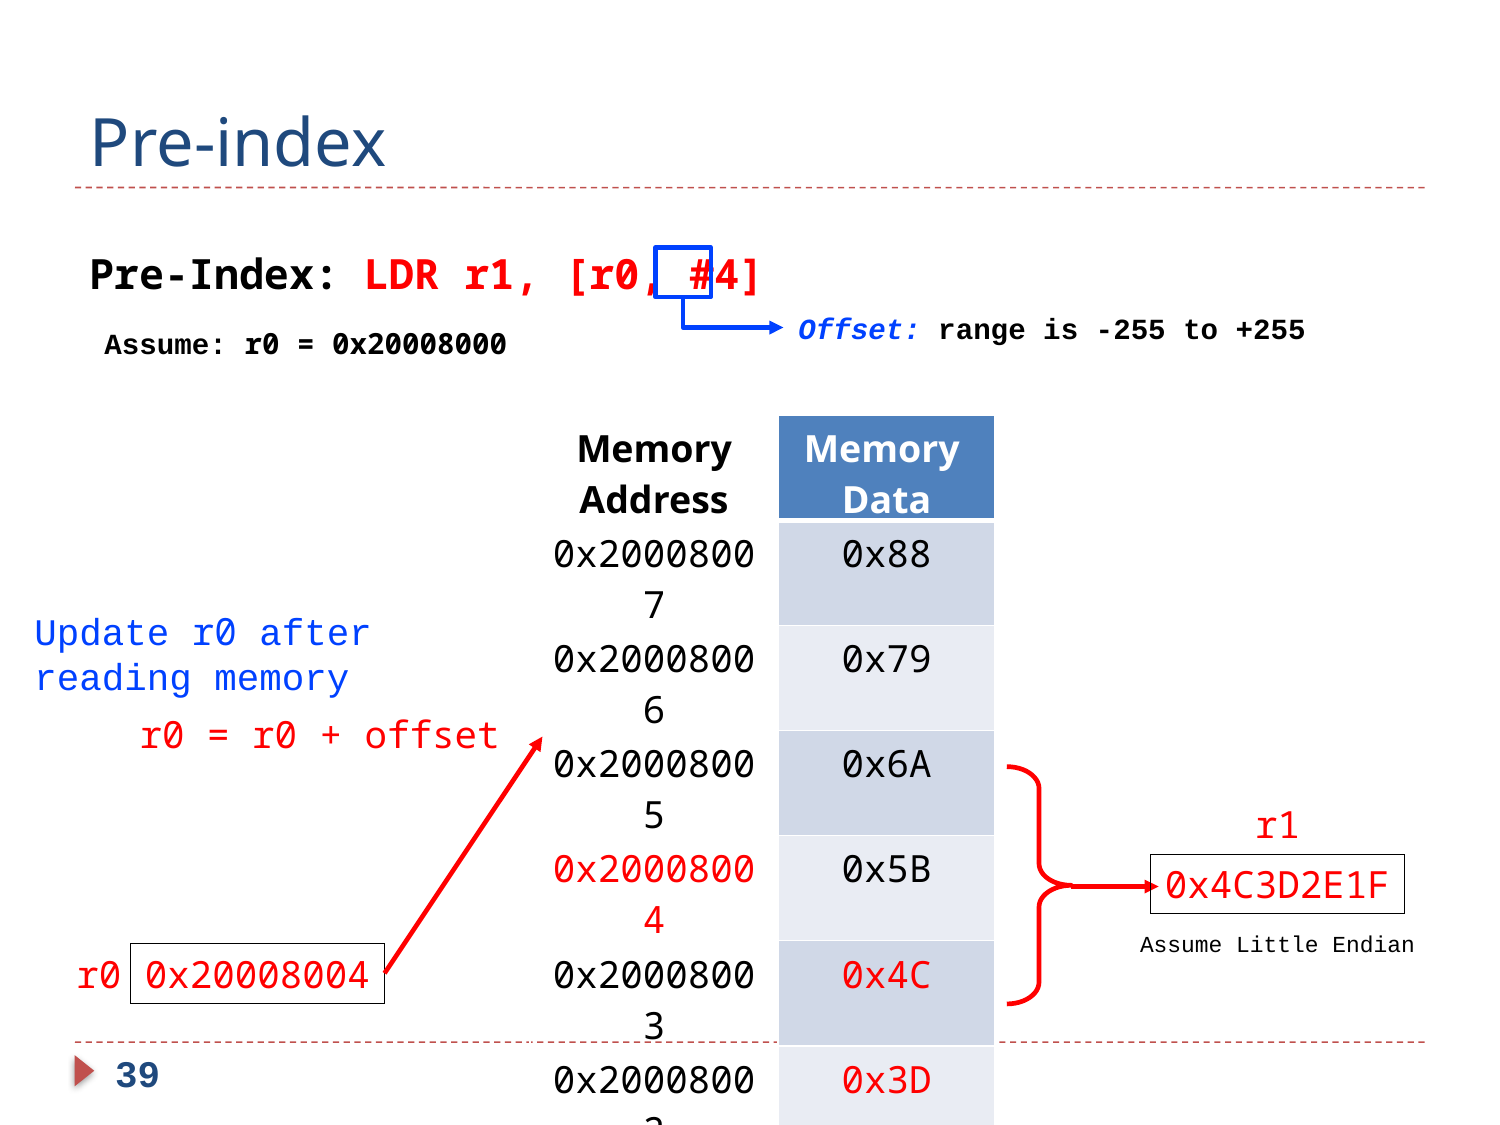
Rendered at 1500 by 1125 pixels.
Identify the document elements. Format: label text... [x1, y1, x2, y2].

text_box Assume Little Endian [1125, 922, 1430, 965]
text_box 0x20008004 [137, 943, 385, 1004]
table_cell 0x5B [779, 836, 994, 940]
table_cell 0x88 [779, 523, 994, 625]
text_box Offset: range is -255 to +255 [783, 302, 1321, 353]
table_cell 0x20008003 [531, 941, 777, 1045]
table_cell 0x3D [779, 1047, 994, 1125]
table_cell 0x20008005 [531, 731, 777, 835]
table_cell 0x20008007 [531, 523, 777, 625]
text_box Assume: r0 = 0x20008000 [89, 318, 522, 369]
text_box [654, 246, 712, 298]
title Pre-index [75, 24, 1425, 188]
table_cell 0x20008004 [548, 836, 777, 940]
slide_number 39 [100, 1042, 426, 1103]
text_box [716, 263, 749, 362]
text_box r0 [61, 943, 137, 1004]
table_cell 0x4C [779, 941, 994, 1045]
text_box r0 = r0 + offset [124, 703, 515, 764]
text_box [1006, 765, 1071, 1005]
text_box Update r0 after reading memory [19, 600, 410, 706]
text_box 0x4C3D2E1F [1150, 854, 1405, 914]
table_cell 0x20008006 [531, 626, 777, 730]
table_header Memory Data [779, 416, 994, 518]
table_cell 0x79 [779, 626, 994, 730]
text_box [376, 736, 543, 974]
text_box Pre-Index: LDR r1, [r0, #4] [74, 240, 779, 305]
text_box r1 [1240, 793, 1315, 854]
table_cell 0x20008002 [531, 1047, 777, 1125]
table_cell 0x6A [779, 731, 994, 835]
table_header Memory Address [531, 416, 777, 518]
